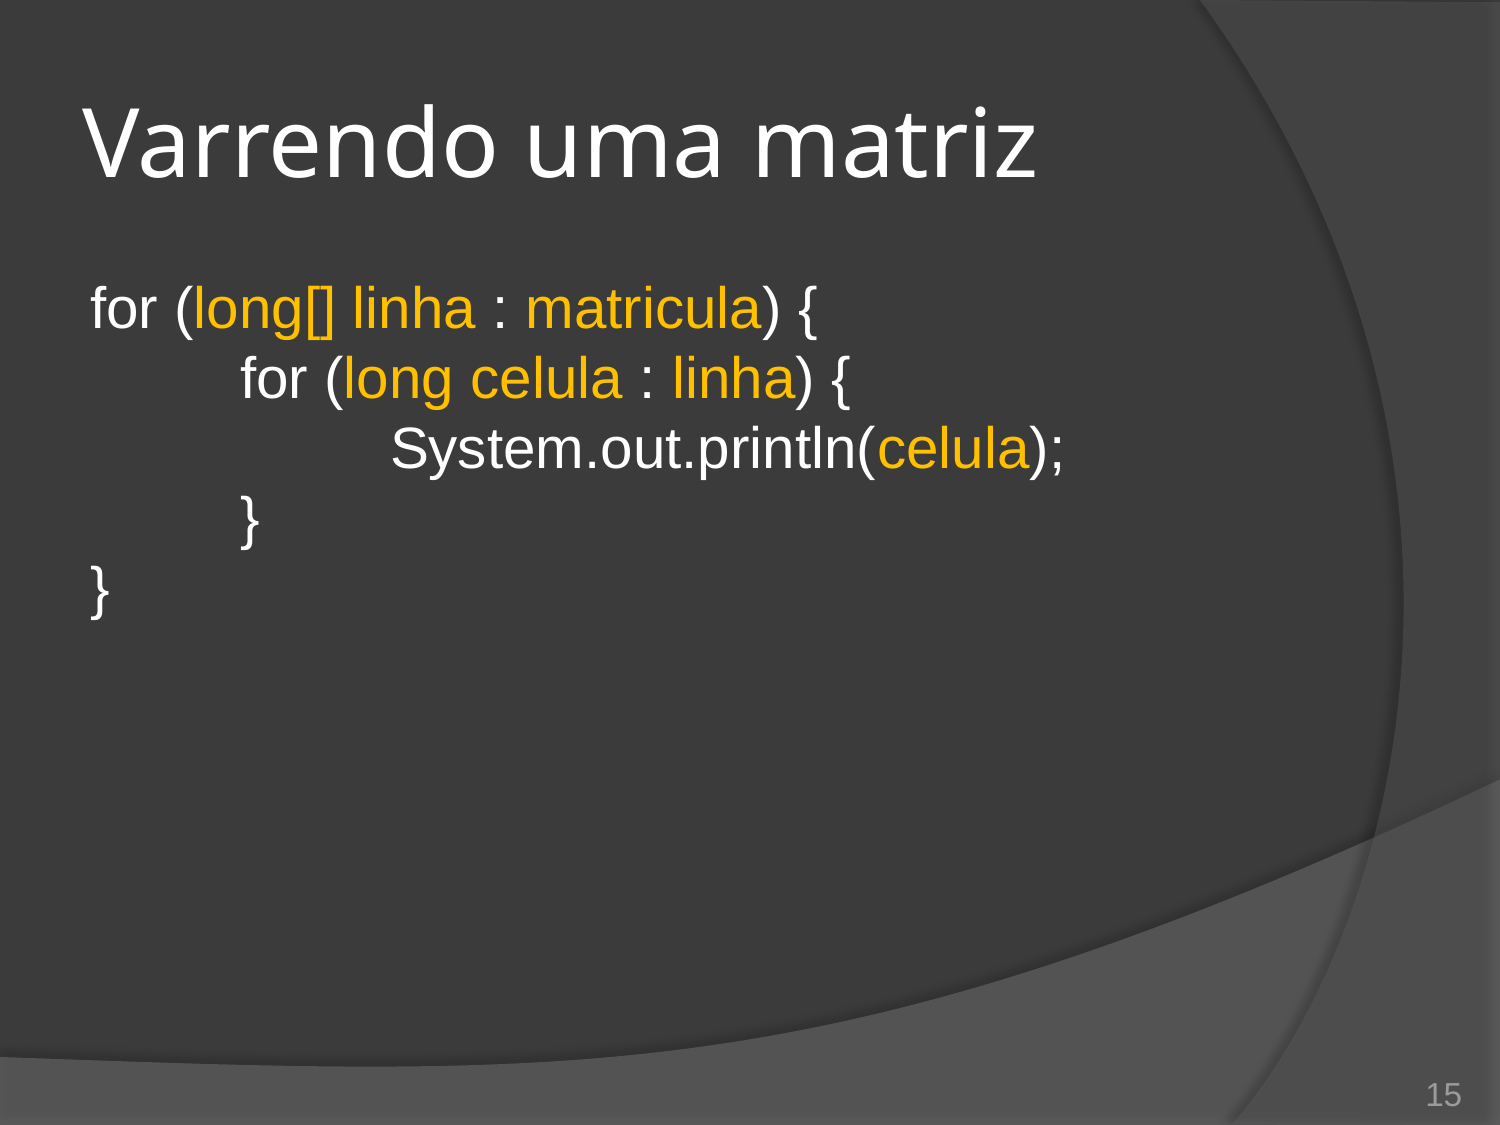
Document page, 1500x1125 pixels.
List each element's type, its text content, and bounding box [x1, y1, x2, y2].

title Varrendo uma matriz [74, 44, 1442, 233]
list for (long[] linha : matricula) { for (long celula : linha) { System.out.println(celula); } } [74, 262, 1301, 1006]
slide_number 15 [1337, 1053, 1463, 1114]
